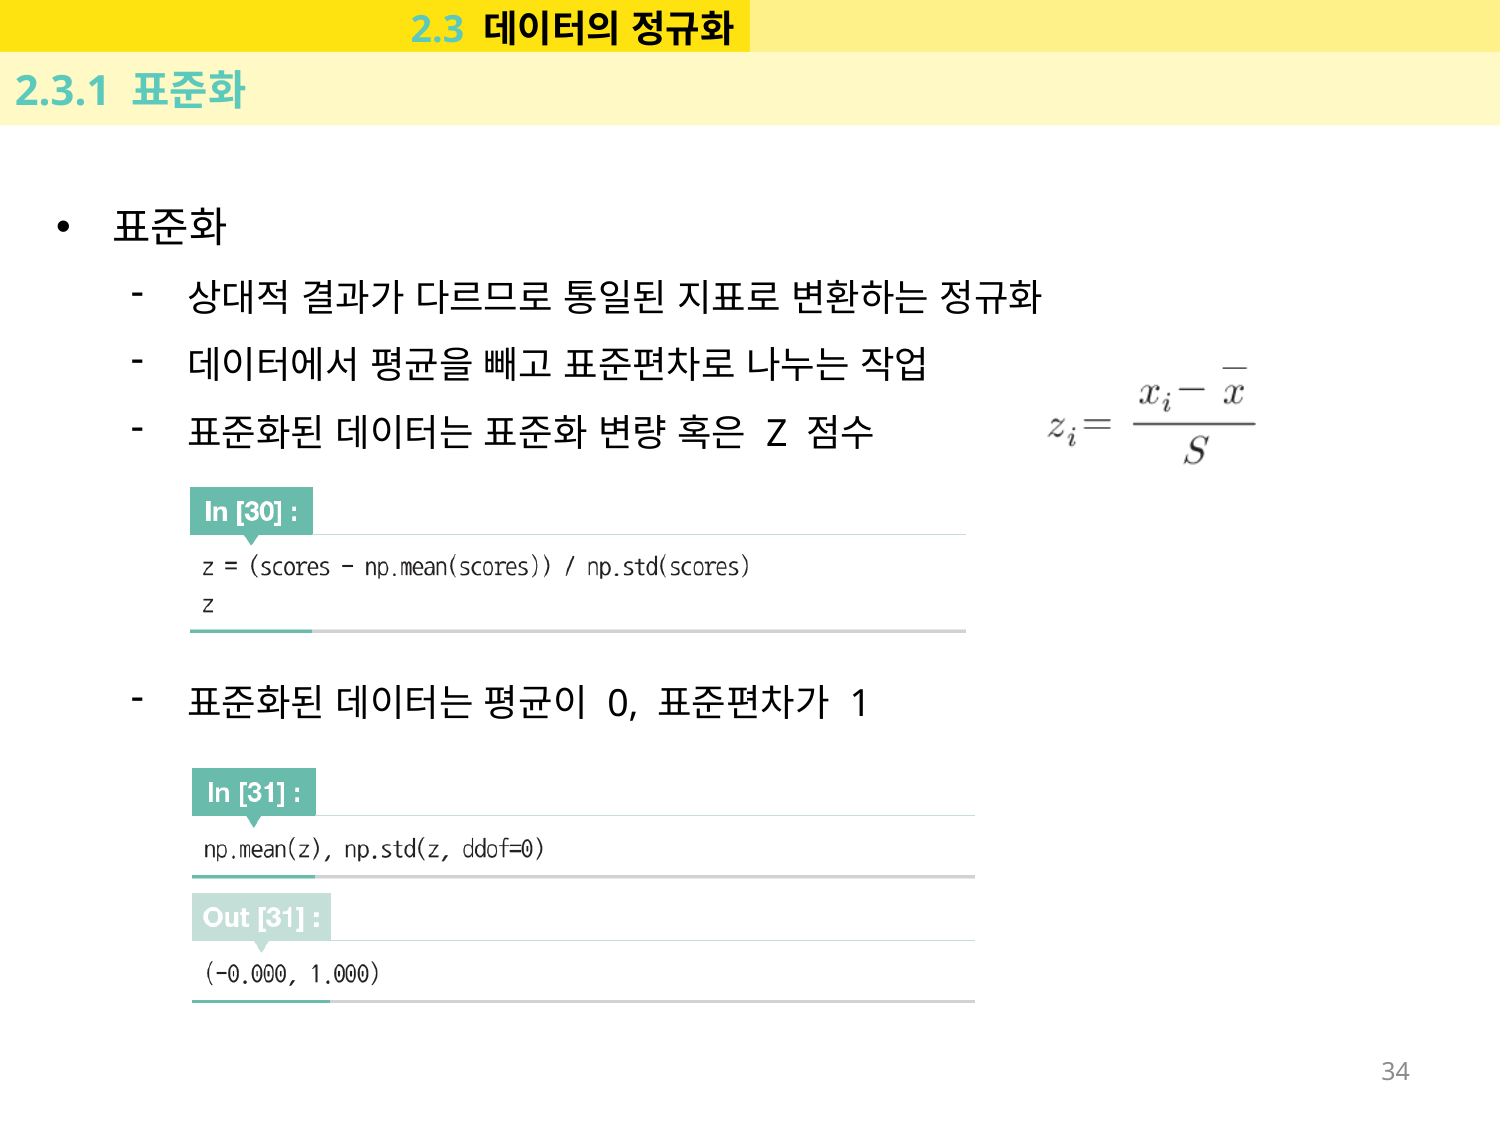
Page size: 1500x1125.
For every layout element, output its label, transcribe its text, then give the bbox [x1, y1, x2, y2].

picture [1045, 361, 1265, 470]
picture [185, 762, 975, 1010]
text_box 표준화 상대적 결과가 다르므로 통일된 지표로 변환하는 정규화 데이터에서 평균을 빼고 표준편차로 나누는 작업 표준화된 데이터는 표준화 변량 혹은 Z 점수 표준화된 데이터는 평균이 0, 표준편차가 1 [41, 168, 1459, 732]
picture [182, 482, 966, 637]
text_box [0, 0, 1500, 126]
slide_number 34 [1074, 1042, 1425, 1103]
